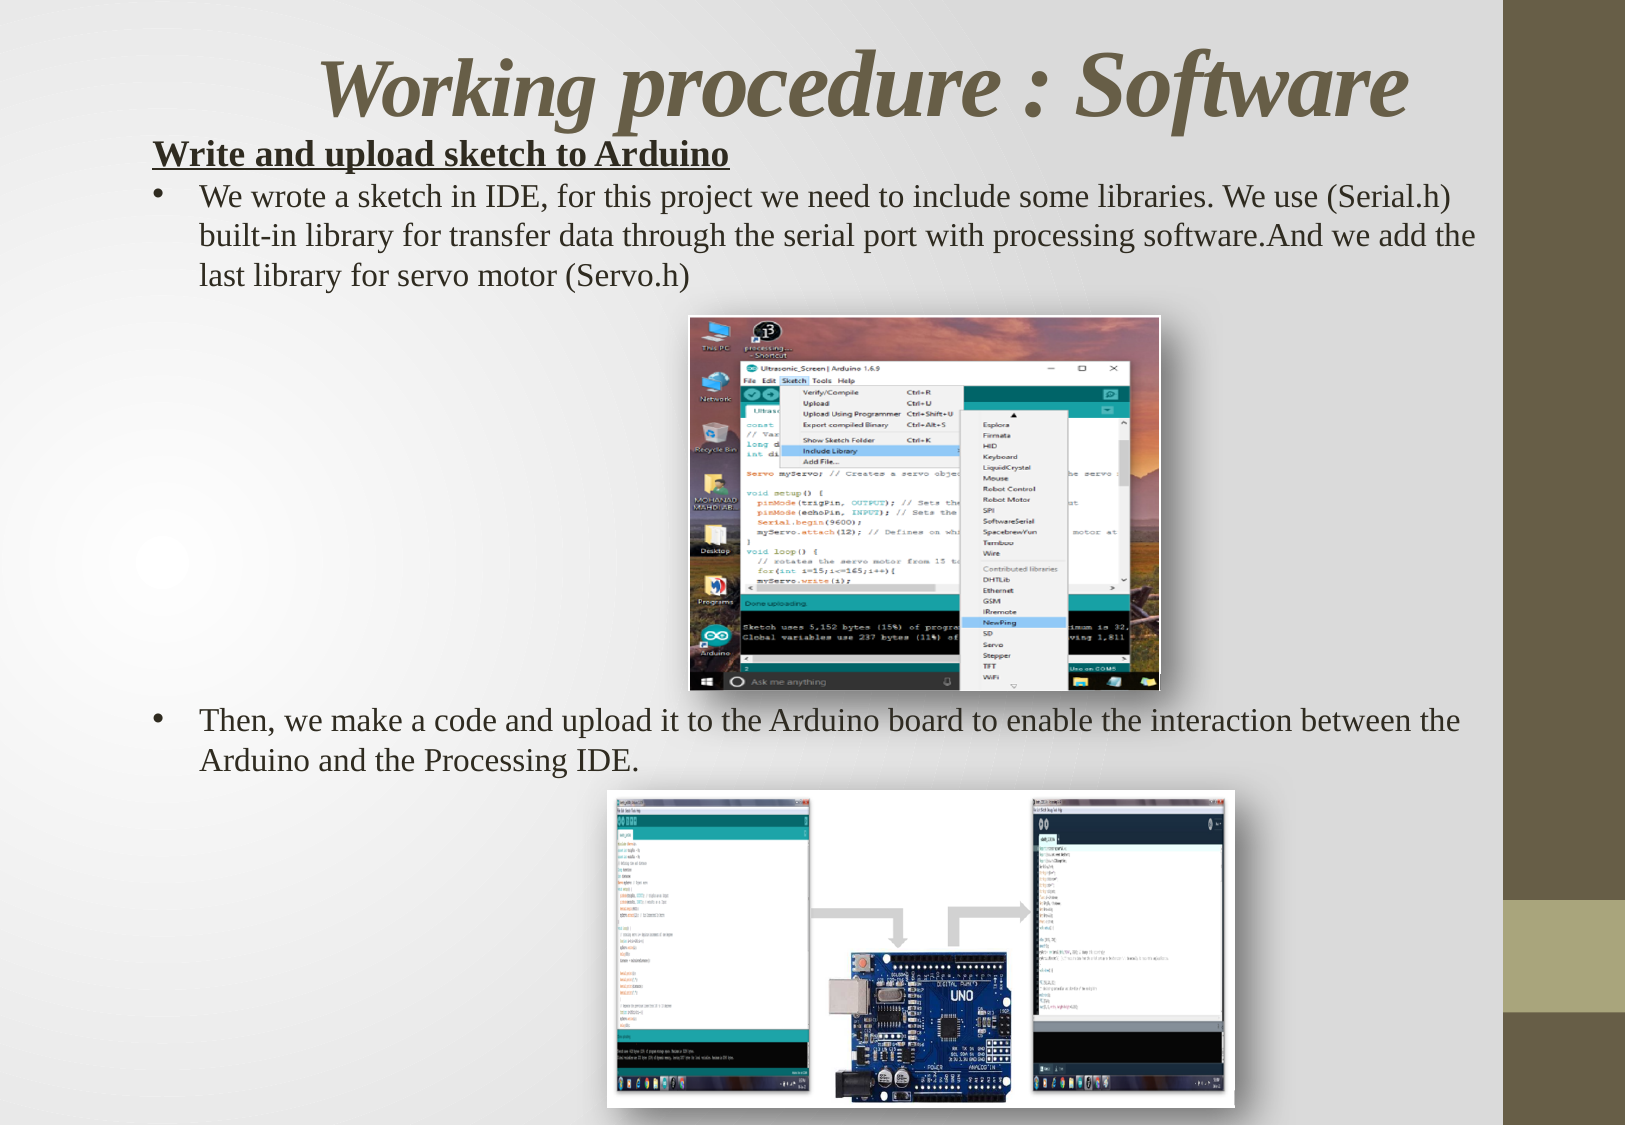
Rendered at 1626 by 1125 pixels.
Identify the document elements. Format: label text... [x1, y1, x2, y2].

title Working procedure : Software [178, 0, 1549, 157]
picture [688, 315, 1162, 692]
picture [607, 790, 1236, 1108]
text_box Write and upload sketch to Arduino We wrote a sketch in IDE, for this project we need to include some libraries. We use (Serial.h) built-in library for transfer data through the serial port with processing software.And we add the last library for servo motor (Servo.h) Then, we make a code and upload it to the Arduino board to enable the interaction between the Arduino and the Processing IDE. [137, 121, 1507, 871]
